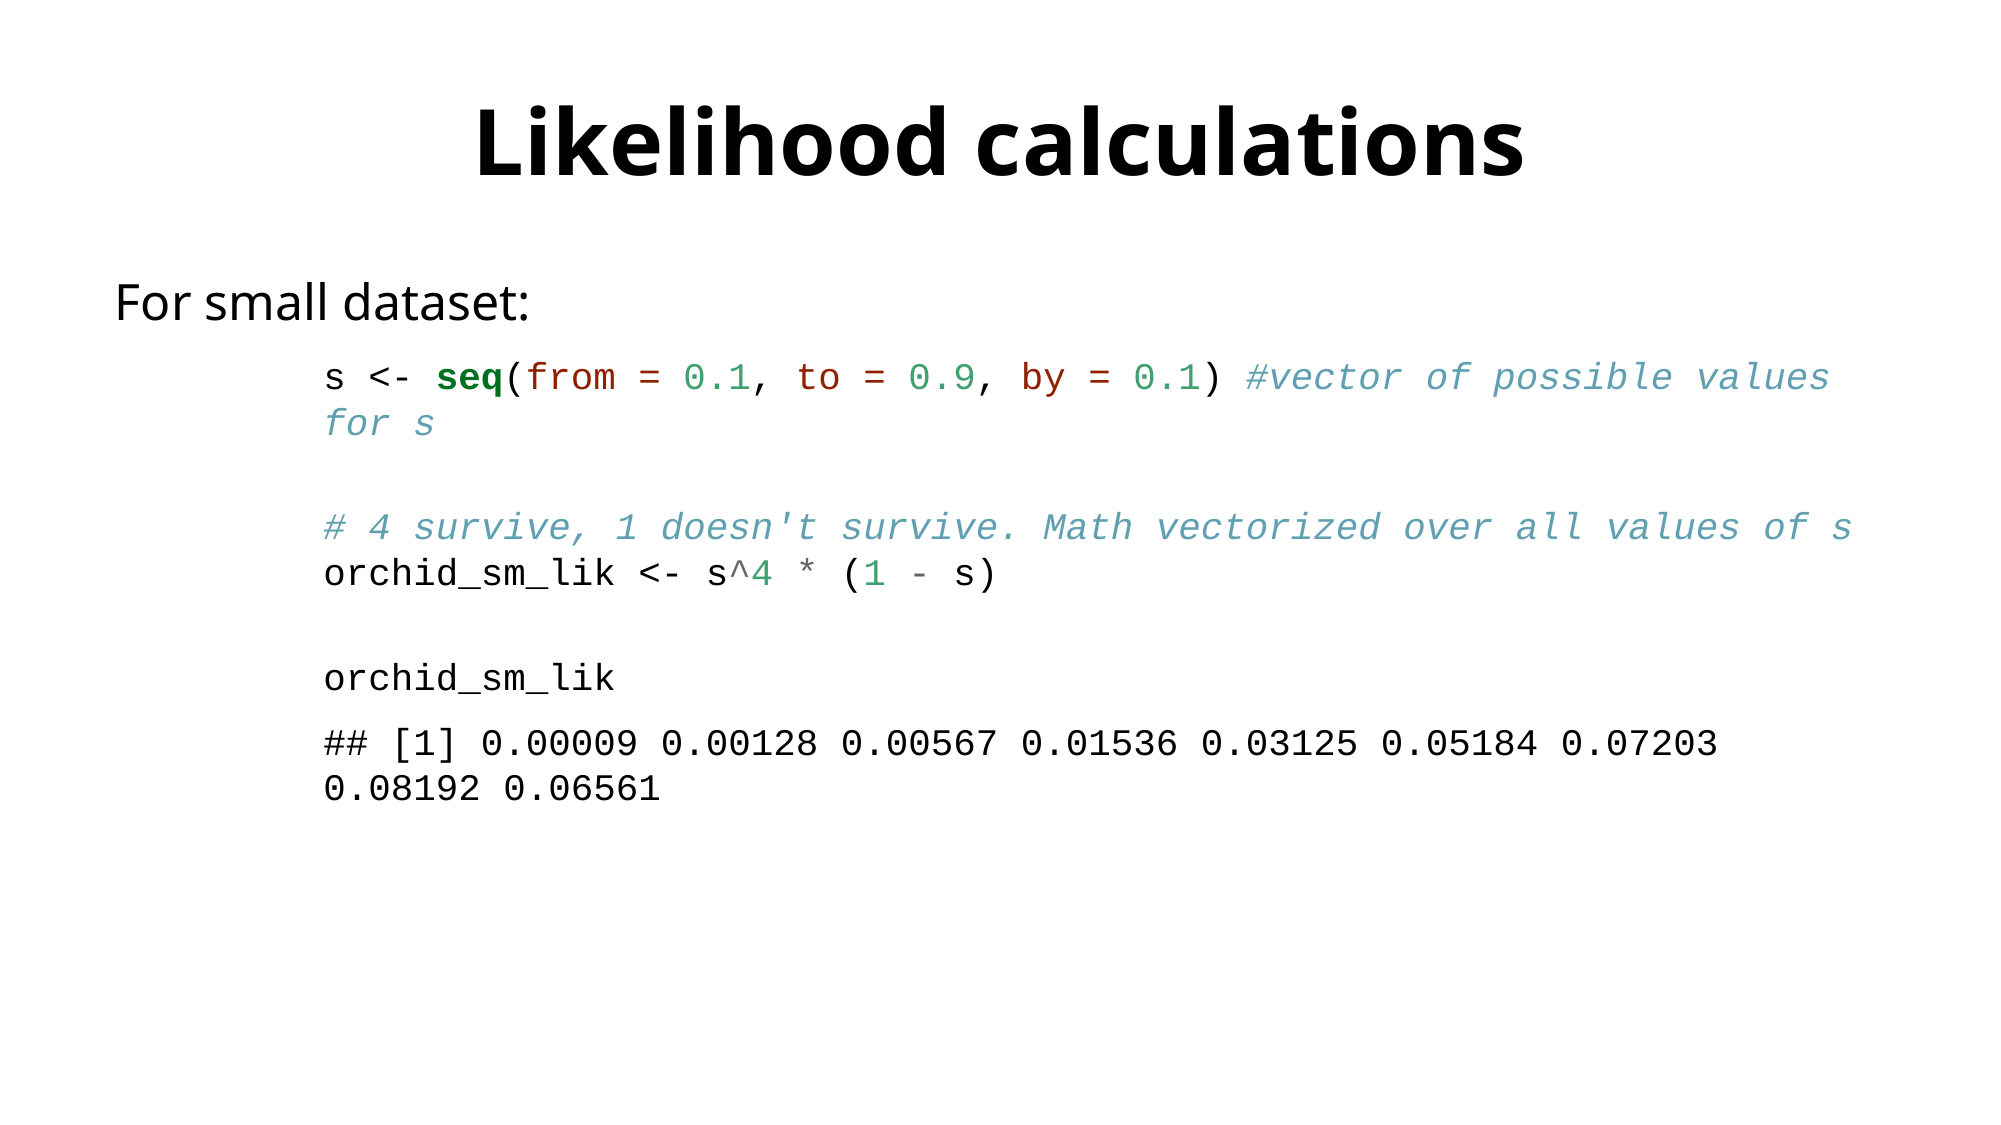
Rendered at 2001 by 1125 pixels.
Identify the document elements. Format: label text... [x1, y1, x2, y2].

list For small dataset: s <- seq(from = 0.1, to = 0.9, by = 0.1) #vector of possible values for s # 4 survive, 1 doesn't survive. Math vectorized over all values of s orchid_sm_lik <- s^4 * (1 - s) orchid_sm_lik ## [1] 0.00009 0.00128 0.00567 0.01536 0.03125 0.05184 0.07203 0.08192 0.06561 [99, 262, 1900, 1005]
title Likelihood calculations [99, 45, 1900, 233]
